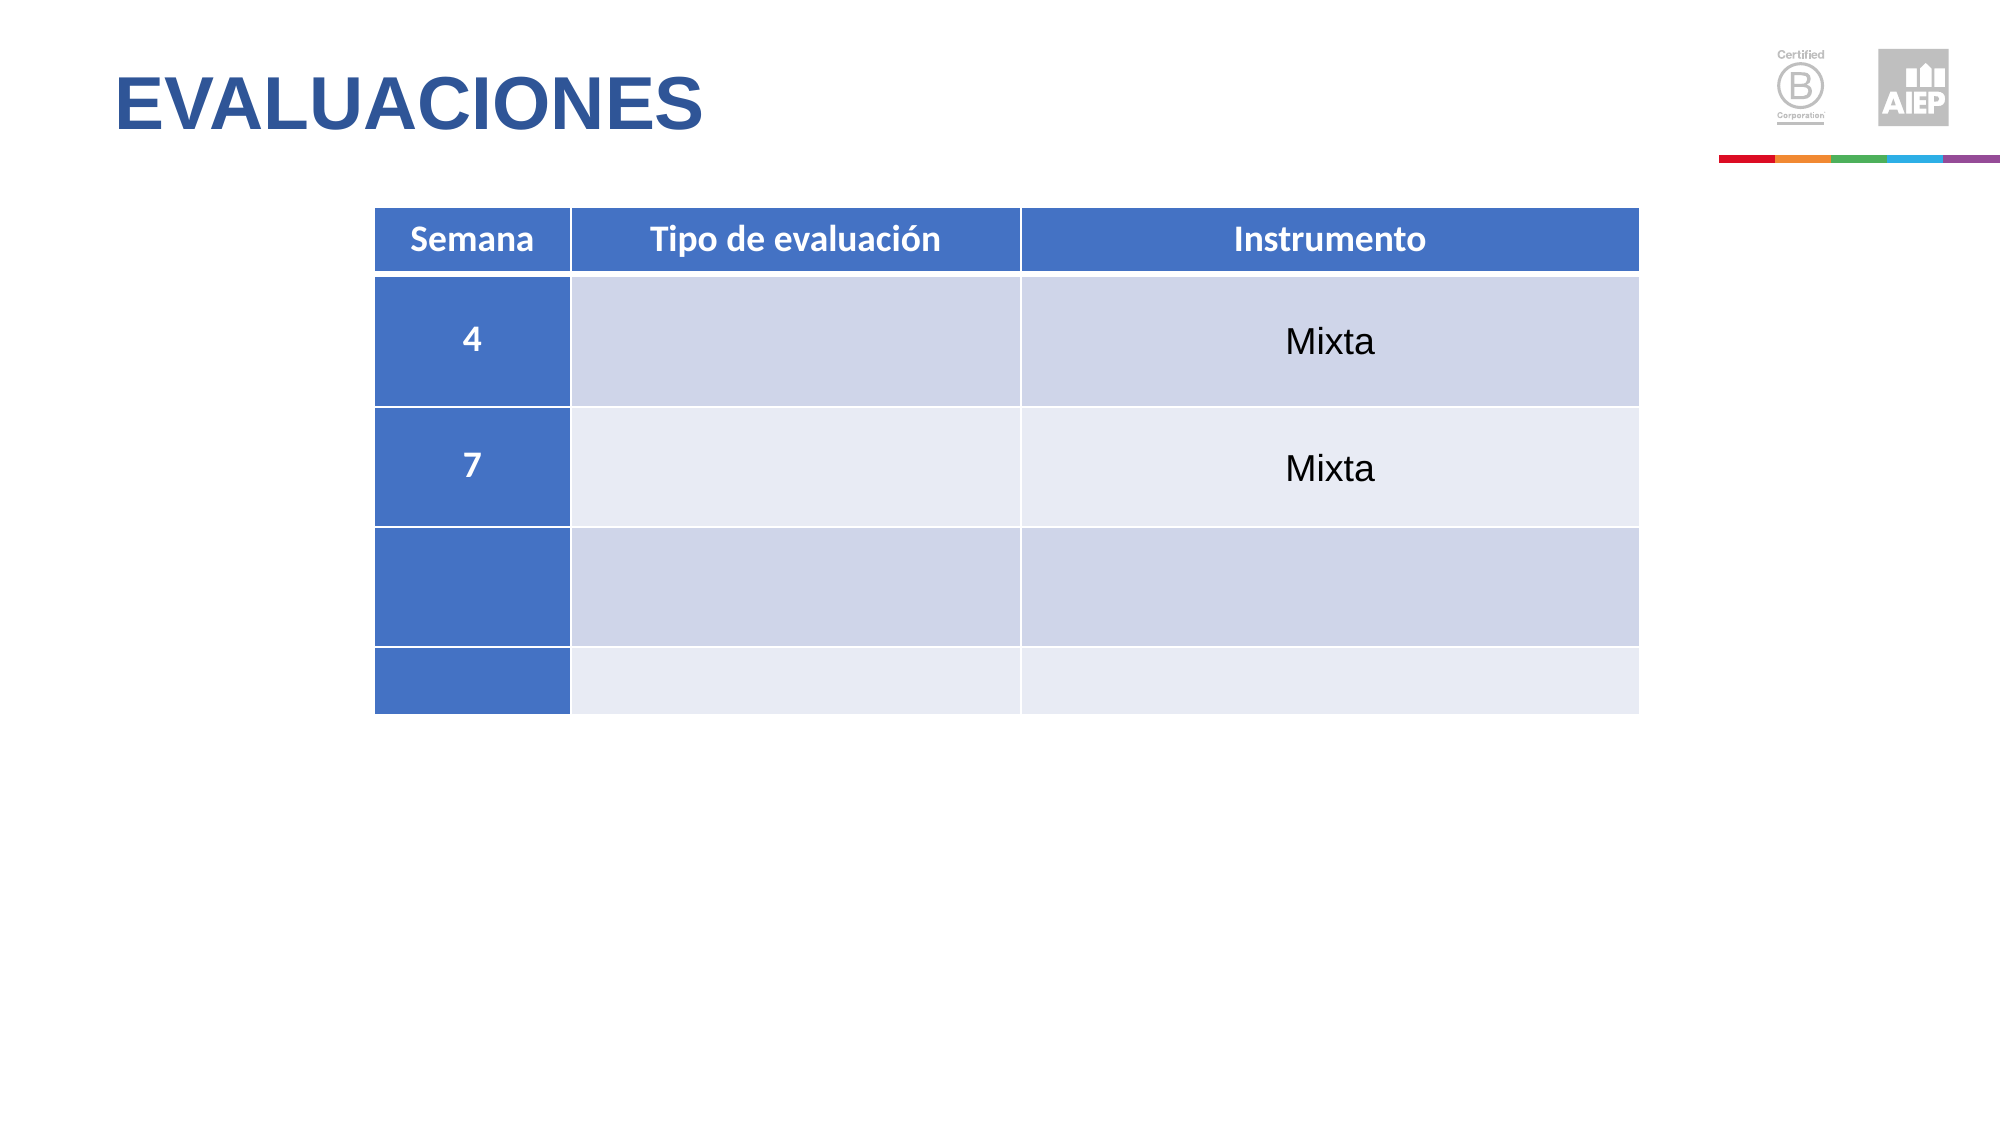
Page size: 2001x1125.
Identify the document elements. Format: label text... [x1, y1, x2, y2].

table_cell [572, 528, 1020, 646]
table_header Tipo de evaluación [572, 208, 1020, 271]
table_header Semana [375, 208, 570, 271]
table_cell Mixta [1022, 408, 1639, 526]
title EVALUACIONES [99, 48, 1719, 163]
table_cell [572, 408, 1020, 526]
table_cell 4 [375, 277, 570, 406]
table_cell [572, 648, 1020, 714]
table_header Instrumento [1022, 208, 1639, 271]
table_cell [1022, 528, 1639, 646]
table_cell [375, 648, 570, 714]
table_cell Mixta [1022, 277, 1639, 406]
table_cell [375, 528, 570, 646]
table_cell 7 [375, 408, 570, 526]
table_cell [1022, 648, 1639, 714]
table_cell [572, 277, 1020, 406]
